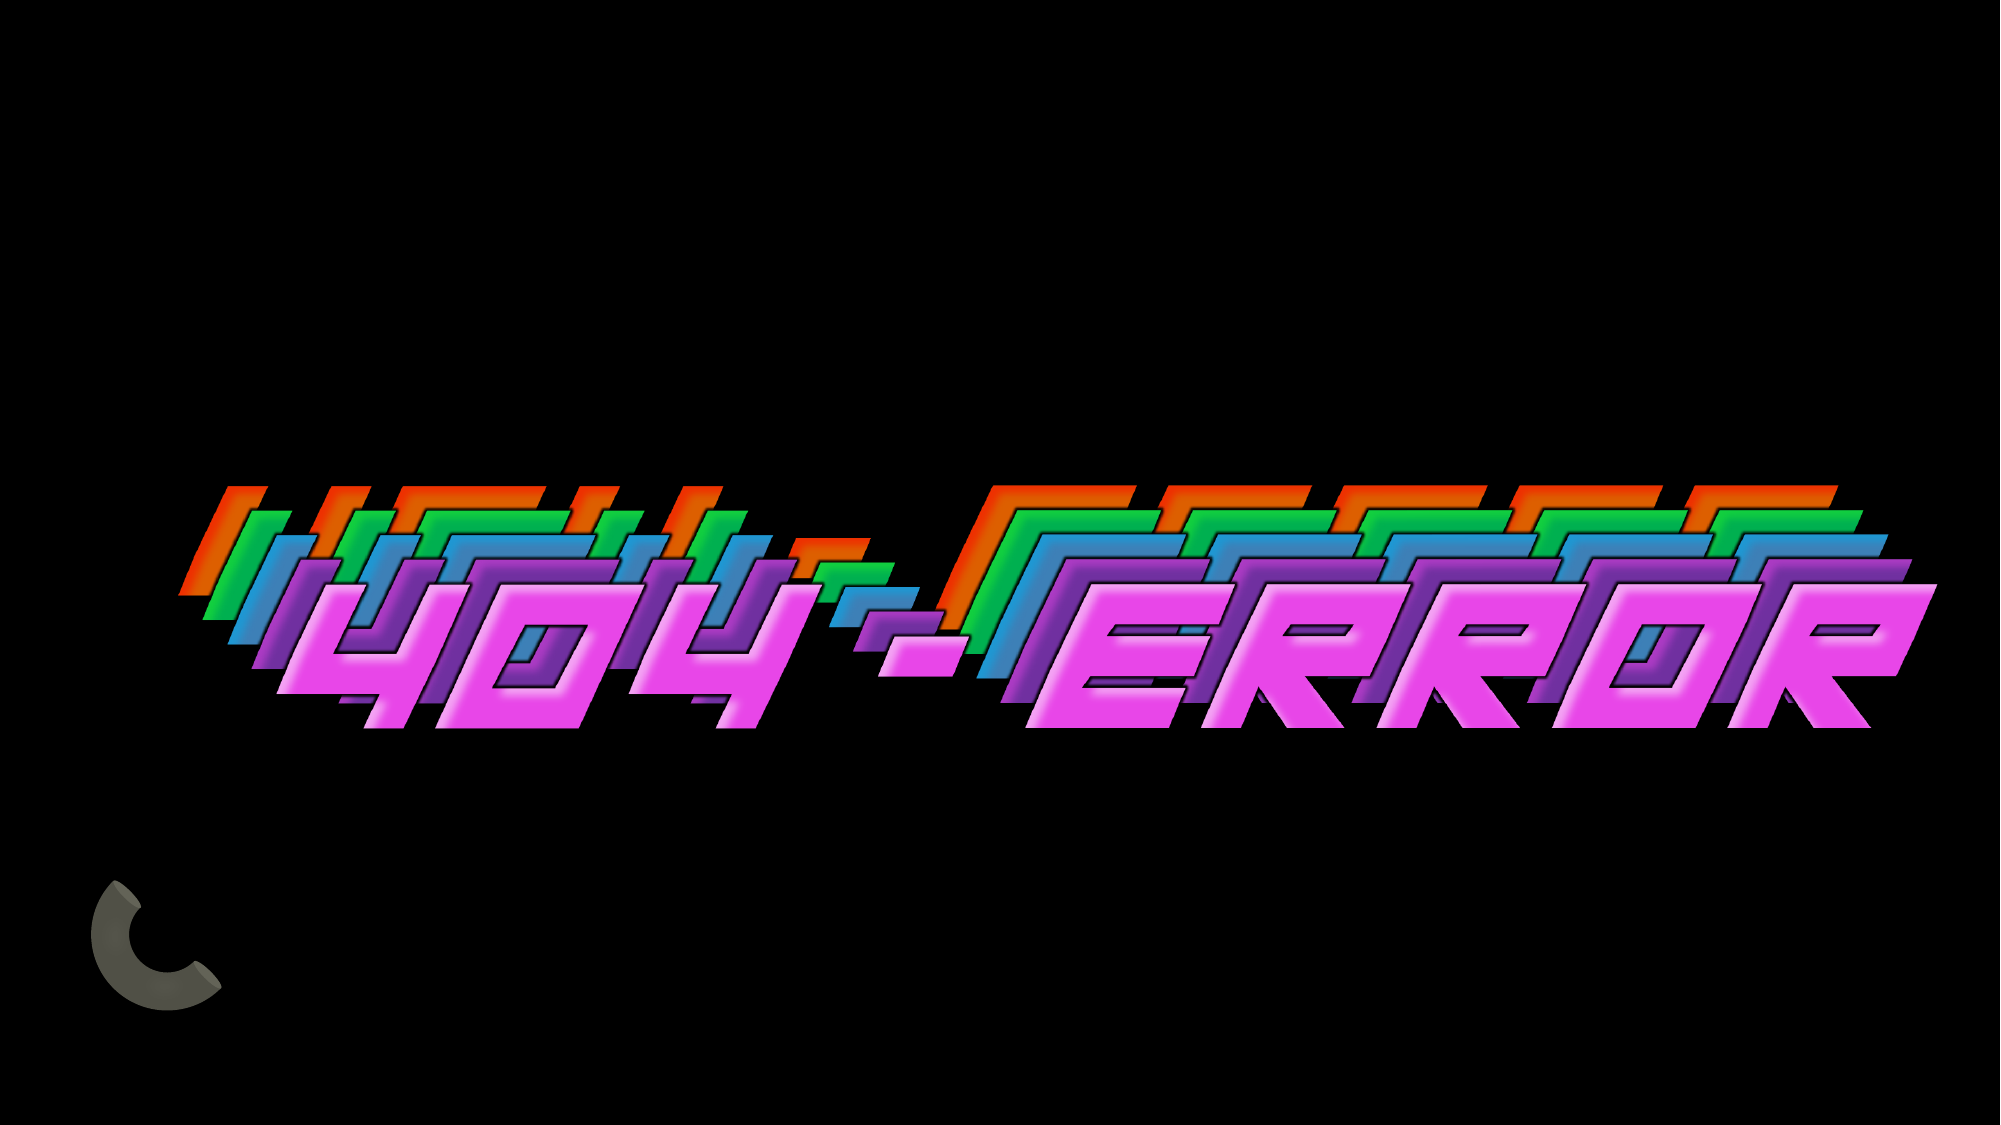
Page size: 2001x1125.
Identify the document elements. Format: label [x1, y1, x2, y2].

picture [0, 255, 2000, 968]
